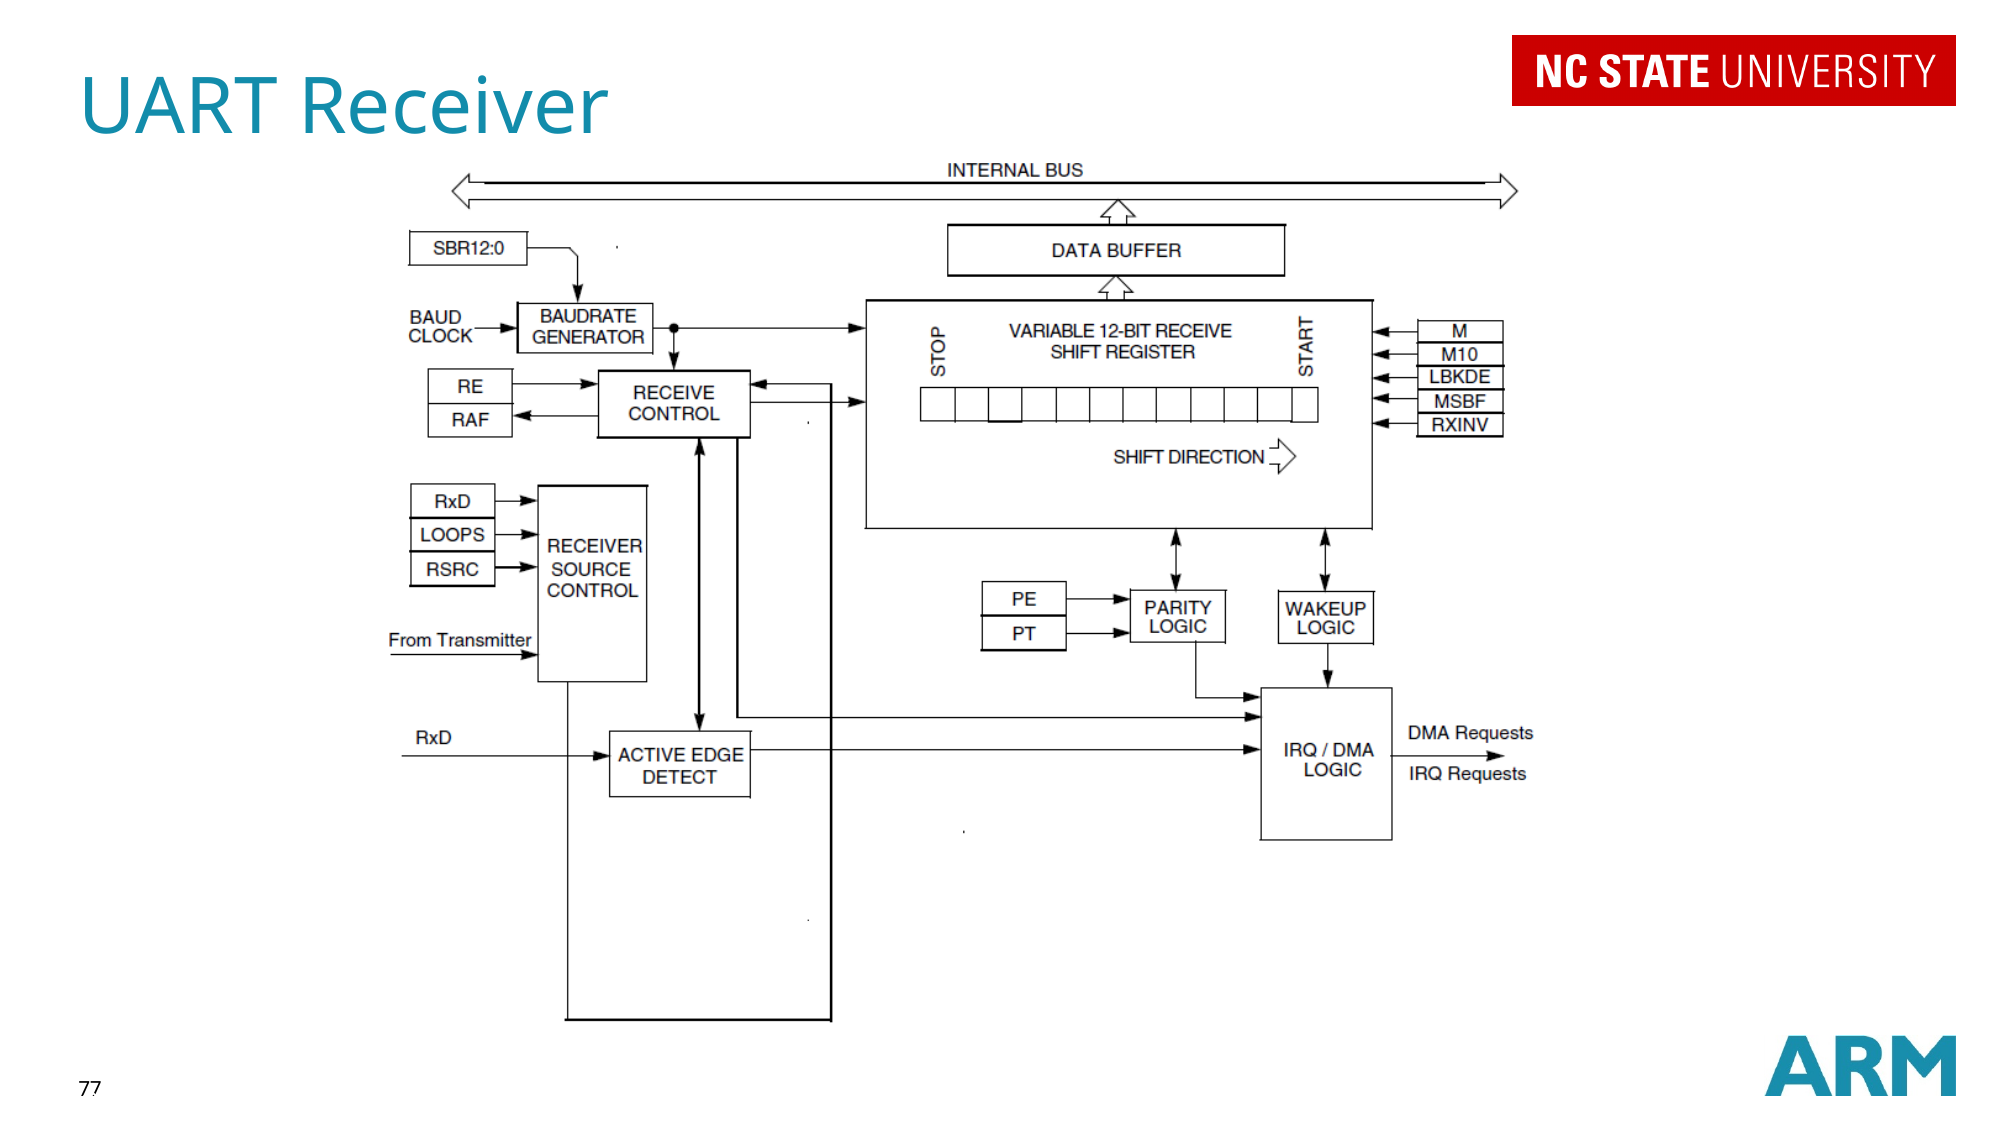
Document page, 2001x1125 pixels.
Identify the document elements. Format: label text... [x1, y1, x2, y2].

title UART Receiver [78, 55, 1910, 150]
picture [349, 162, 1563, 1036]
picture [1512, 35, 1956, 106]
picture [1764, 1035, 1956, 1096]
